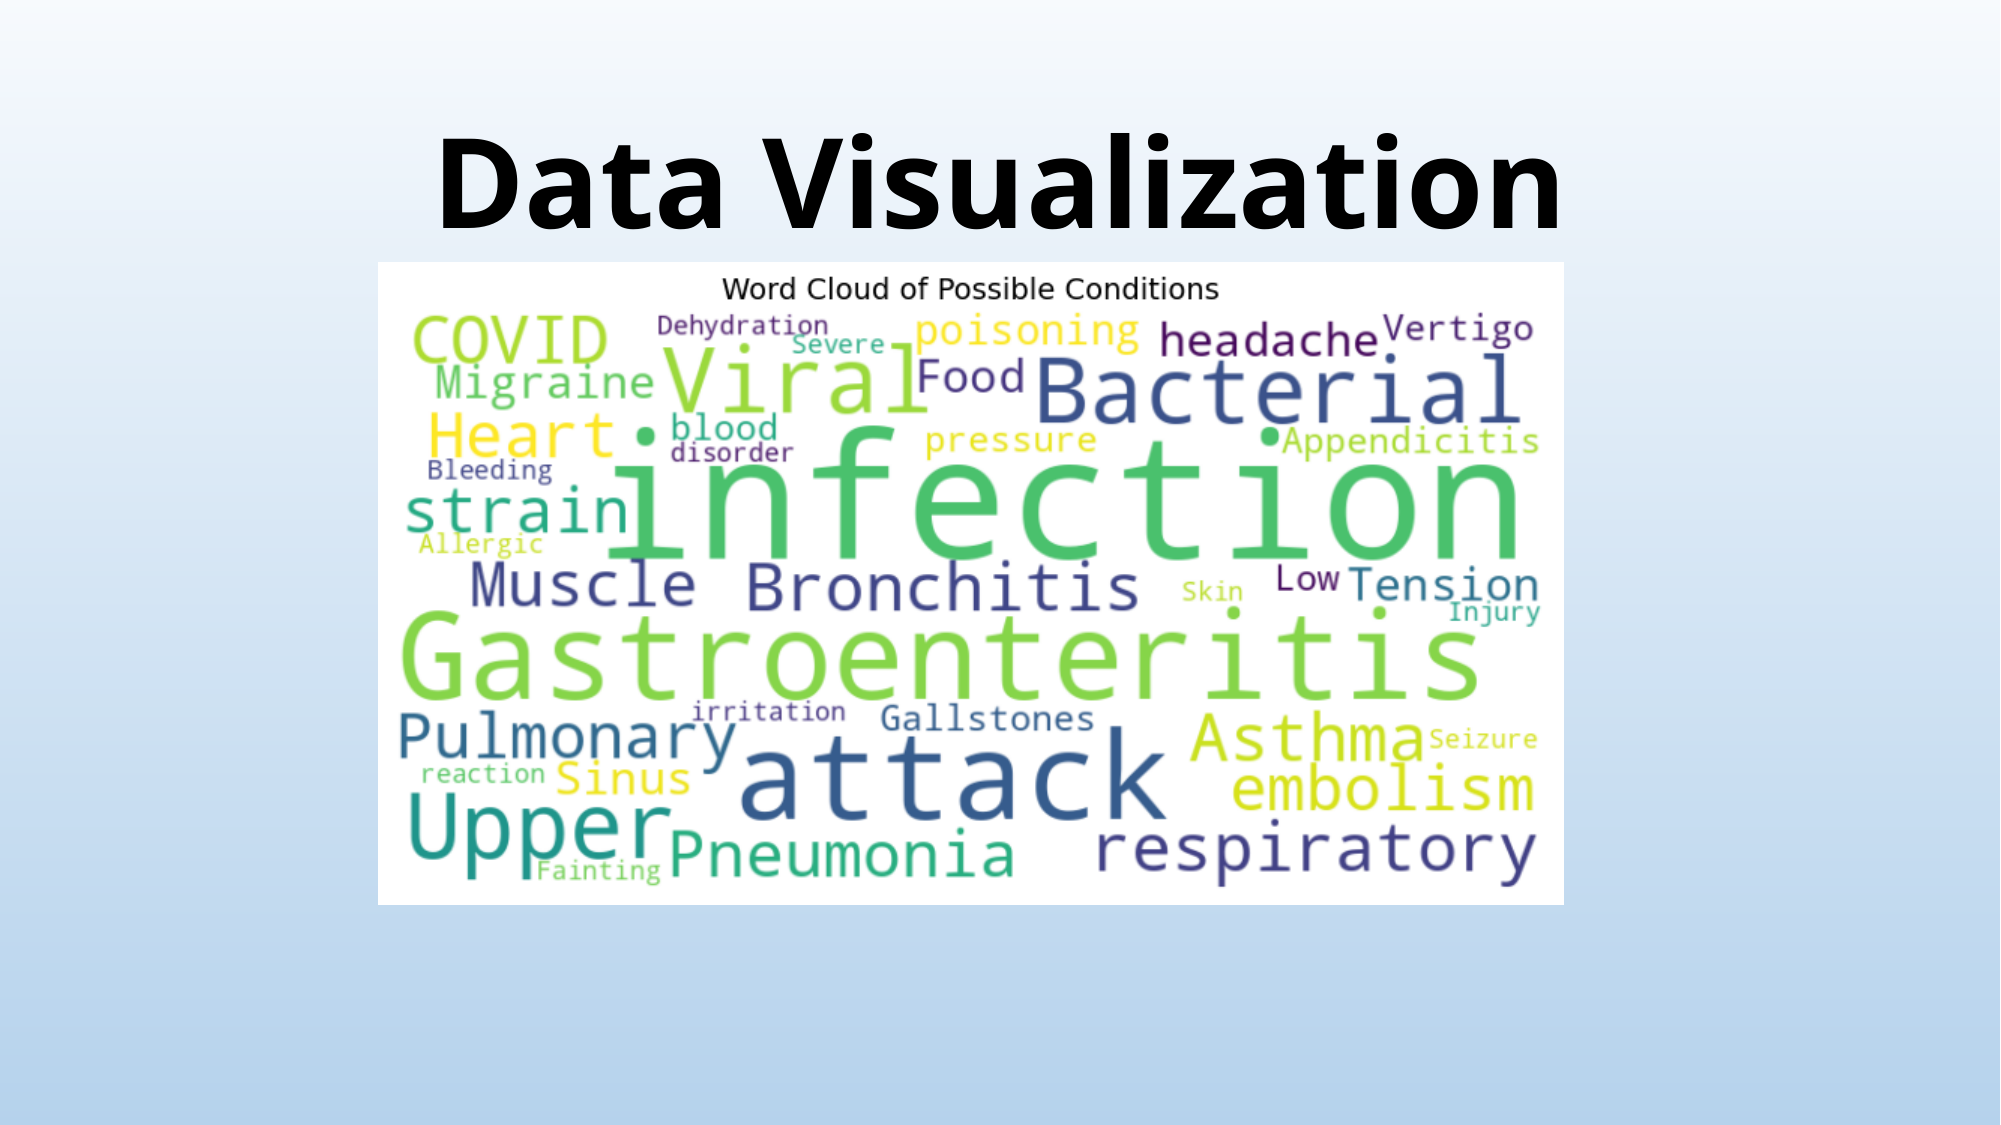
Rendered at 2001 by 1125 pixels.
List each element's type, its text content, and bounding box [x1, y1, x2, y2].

text_box Data Visualization [137, 45, 1863, 263]
picture [378, 262, 1564, 905]
